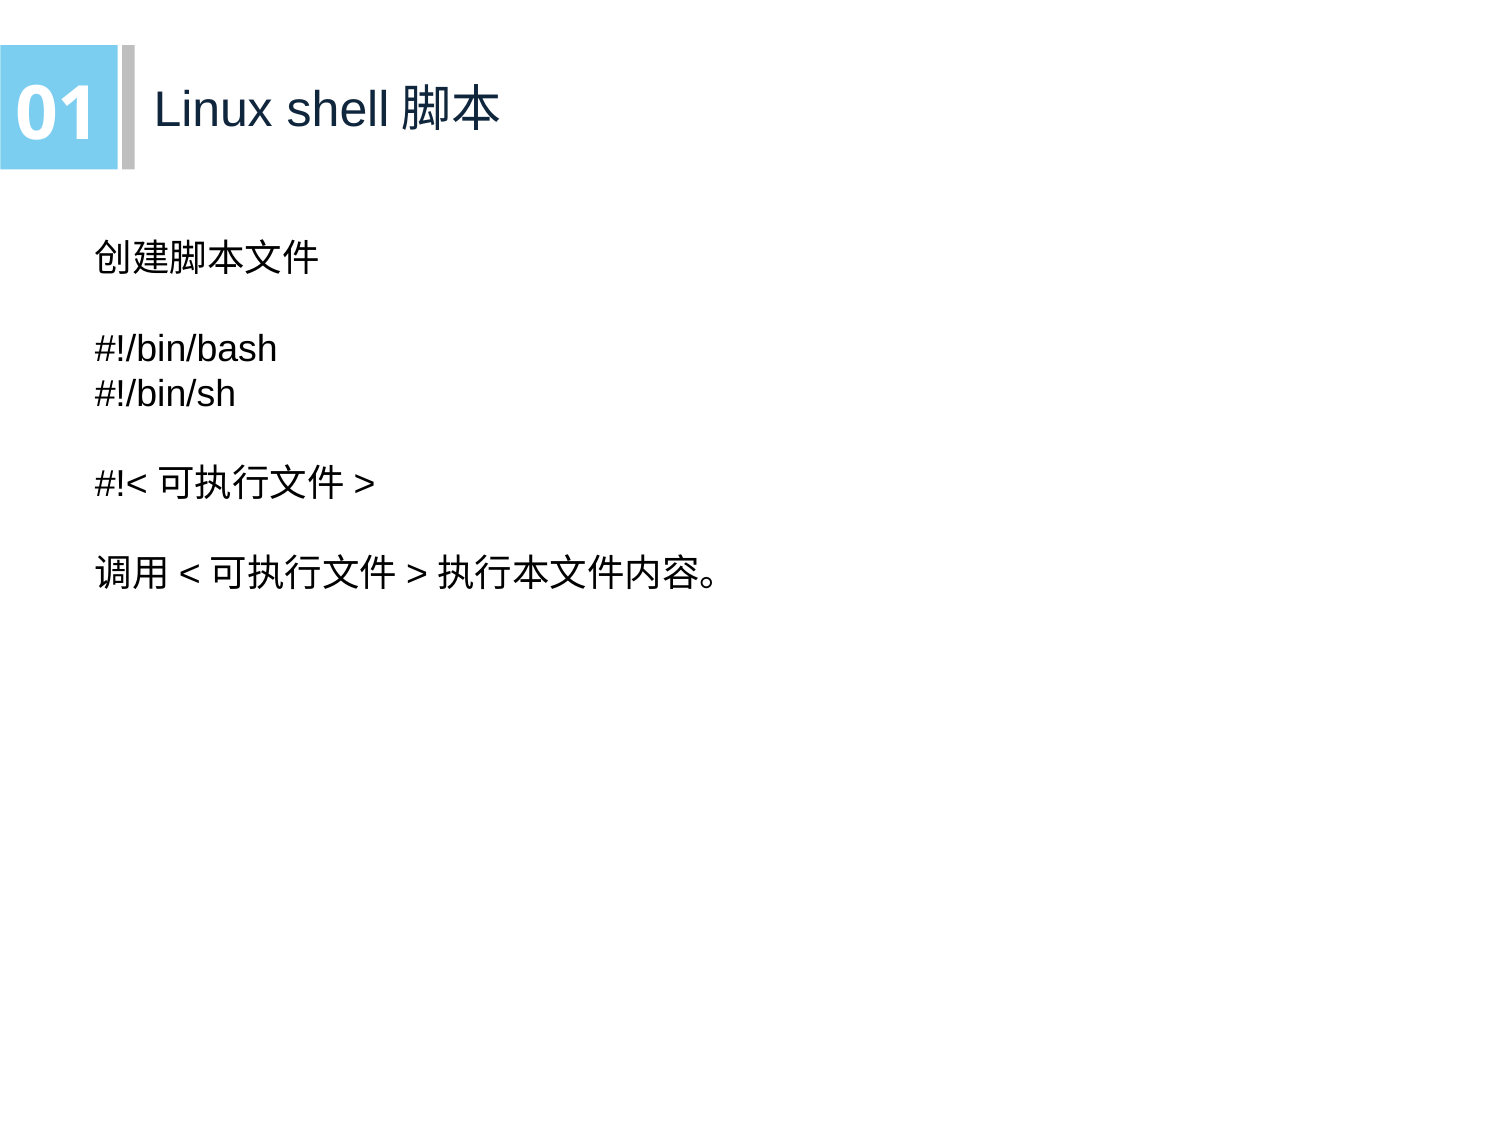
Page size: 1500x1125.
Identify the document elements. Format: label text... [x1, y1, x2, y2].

text_box 01 [0, 56, 135, 162]
text_box [122, 162, 135, 170]
text_box Linux shell脚本 [138, 69, 791, 145]
text_box [122, 45, 135, 56]
text_box [0, 162, 118, 170]
text_box 创建脚本文件 #!/bin/bash #!/bin/sh #!<可执行文件> 调用<可执行文件>执行本文件内容。 [80, 227, 1419, 602]
text_box [0, 45, 118, 56]
